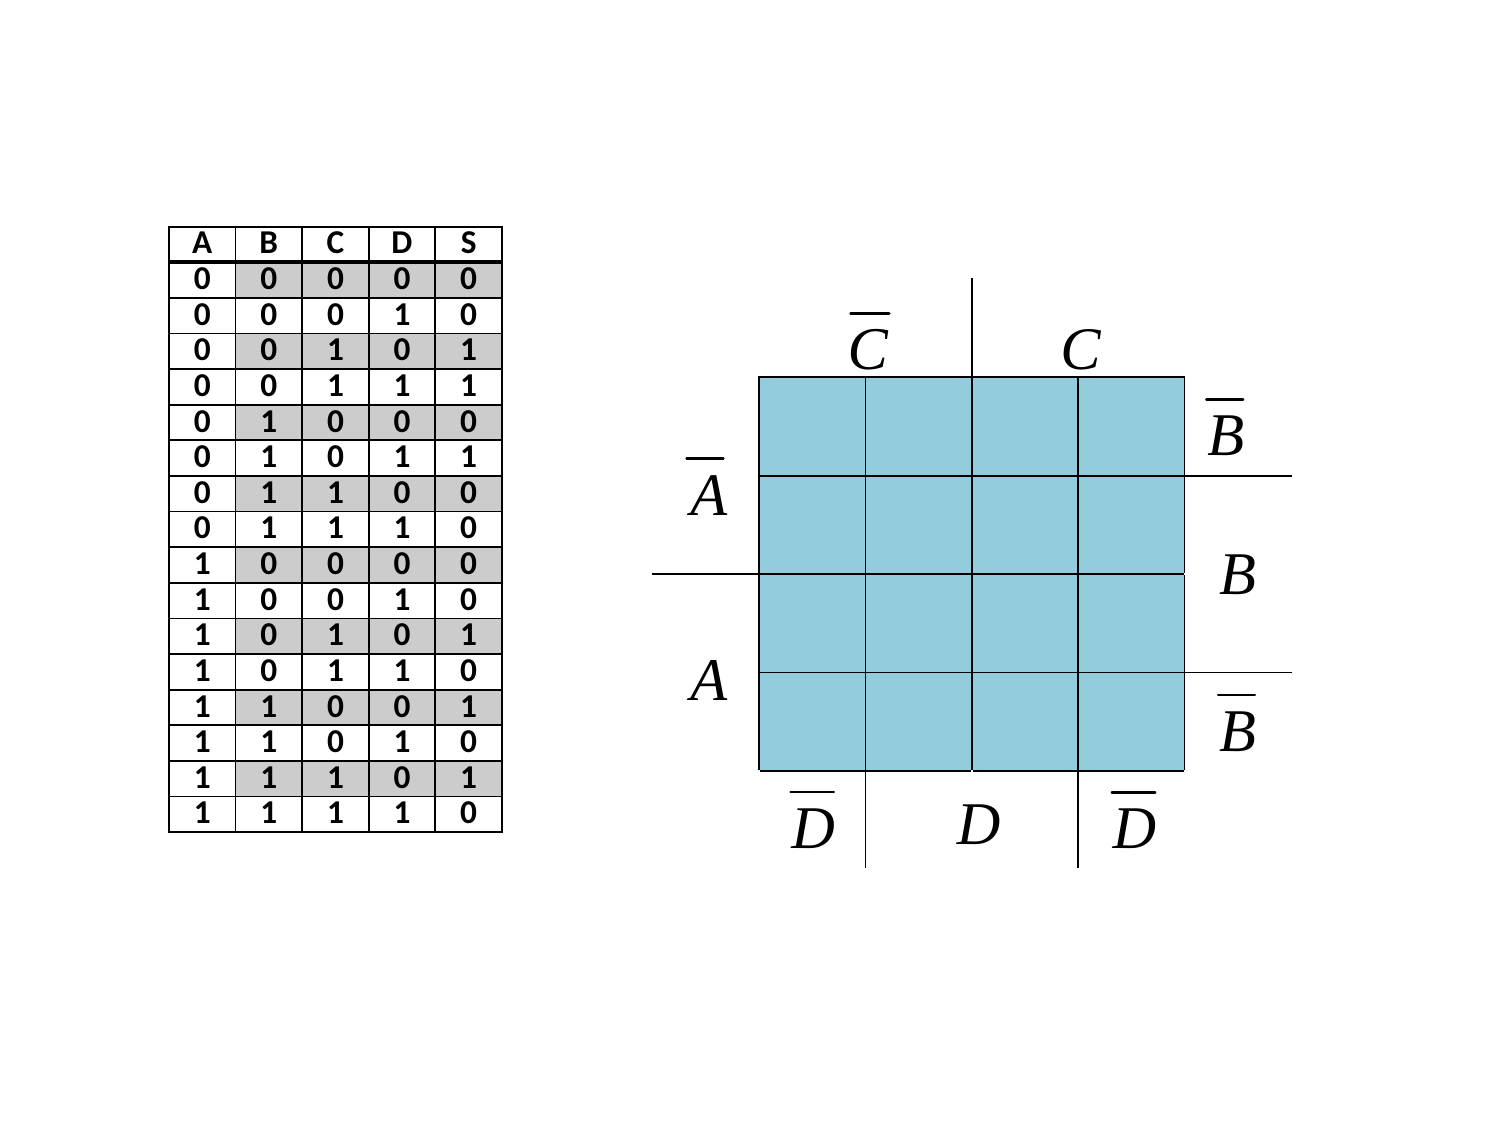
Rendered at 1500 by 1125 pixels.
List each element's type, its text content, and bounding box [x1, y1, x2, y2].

table_cell 0 [170, 370, 235, 404]
table_cell 1 [436, 370, 501, 404]
table_cell 0 [370, 548, 434, 582]
table_cell 1 [436, 619, 501, 653]
table_cell 1 [170, 691, 235, 724]
table_cell 1 [170, 619, 235, 653]
table_cell 1 [170, 762, 235, 796]
table_cell 0 [170, 334, 235, 368]
table_cell 0 [303, 441, 368, 475]
table_cell 0 [303, 264, 368, 297]
table_cell 1 [303, 797, 368, 831]
table_cell 1 [436, 441, 501, 475]
table_cell 0 [436, 548, 501, 582]
table_cell 1 [436, 691, 501, 724]
table_cell 0 [303, 691, 368, 724]
table_cell 0 [170, 264, 235, 297]
table_cell 0 [303, 584, 368, 618]
table_cell 1 [370, 584, 434, 618]
table_cell 0 [236, 584, 301, 618]
table_cell 0 [236, 299, 301, 333]
table_cell 1 [236, 726, 301, 760]
table_cell 0 [370, 406, 434, 439]
table_cell 0 [370, 477, 434, 511]
table_cell 1 [236, 441, 301, 475]
table_cell 0 [303, 299, 368, 333]
table_cell 0 [370, 619, 434, 653]
table_cell 1 [370, 441, 434, 475]
table_cell 1 [236, 406, 301, 439]
table_cell 1 [303, 619, 368, 653]
table_cell 0 [170, 477, 235, 511]
table_cell 0 [436, 726, 501, 760]
table_cell 0 [436, 299, 501, 333]
table_cell 0 [436, 655, 501, 689]
table_cell 1 [170, 726, 235, 760]
table_cell 0 [370, 691, 434, 724]
table_cell 1 [303, 477, 368, 511]
table_cell 0 [236, 548, 301, 582]
table_cell 0 [436, 406, 501, 439]
table_cell 1 [370, 797, 434, 831]
table_cell 0 [370, 264, 434, 297]
table_cell 1 [303, 762, 368, 796]
table_header C [303, 228, 368, 260]
table_cell 0 [303, 726, 368, 760]
table_cell 1 [303, 512, 368, 546]
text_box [652, 278, 1291, 870]
table_cell 1 [303, 655, 368, 689]
table_cell 1 [436, 762, 501, 796]
table_cell 0 [436, 477, 501, 511]
table_cell 1 [236, 512, 301, 546]
table_cell 0 [170, 406, 235, 439]
table_cell 0 [370, 762, 434, 796]
table_cell 1 [303, 370, 368, 404]
table_cell 0 [236, 334, 301, 368]
table_cell 0 [436, 264, 501, 297]
table_cell 1 [370, 726, 434, 760]
table_cell 0 [370, 334, 434, 368]
table_cell 1 [170, 584, 235, 618]
table_cell 0 [236, 264, 301, 297]
table_cell 0 [436, 797, 501, 831]
table_cell 0 [170, 441, 235, 475]
table_cell 1 [236, 797, 301, 831]
table_cell 0 [303, 548, 368, 582]
table_header D [370, 228, 434, 260]
table_cell 0 [436, 512, 501, 546]
table_cell 0 [170, 299, 235, 333]
table_header S [436, 228, 501, 260]
table_cell 1 [170, 655, 235, 689]
table_cell 1 [236, 477, 301, 511]
table_cell 0 [436, 584, 501, 618]
table_cell 0 [303, 406, 368, 439]
table_cell 1 [370, 655, 434, 689]
table_cell 1 [370, 512, 434, 546]
table_cell 1 [236, 762, 301, 796]
table_cell 1 [236, 691, 301, 724]
table_cell 0 [236, 619, 301, 653]
table_cell 1 [303, 334, 368, 368]
table_cell 1 [370, 370, 434, 404]
table_cell 1 [170, 548, 235, 582]
table_cell 1 [436, 334, 501, 368]
table_cell 1 [370, 299, 434, 333]
table_cell 1 [170, 797, 235, 831]
table_header B [236, 228, 301, 260]
table_cell 0 [170, 512, 235, 546]
table_cell 0 [236, 370, 301, 404]
table_cell 0 [236, 655, 301, 689]
table_header A [170, 228, 235, 260]
